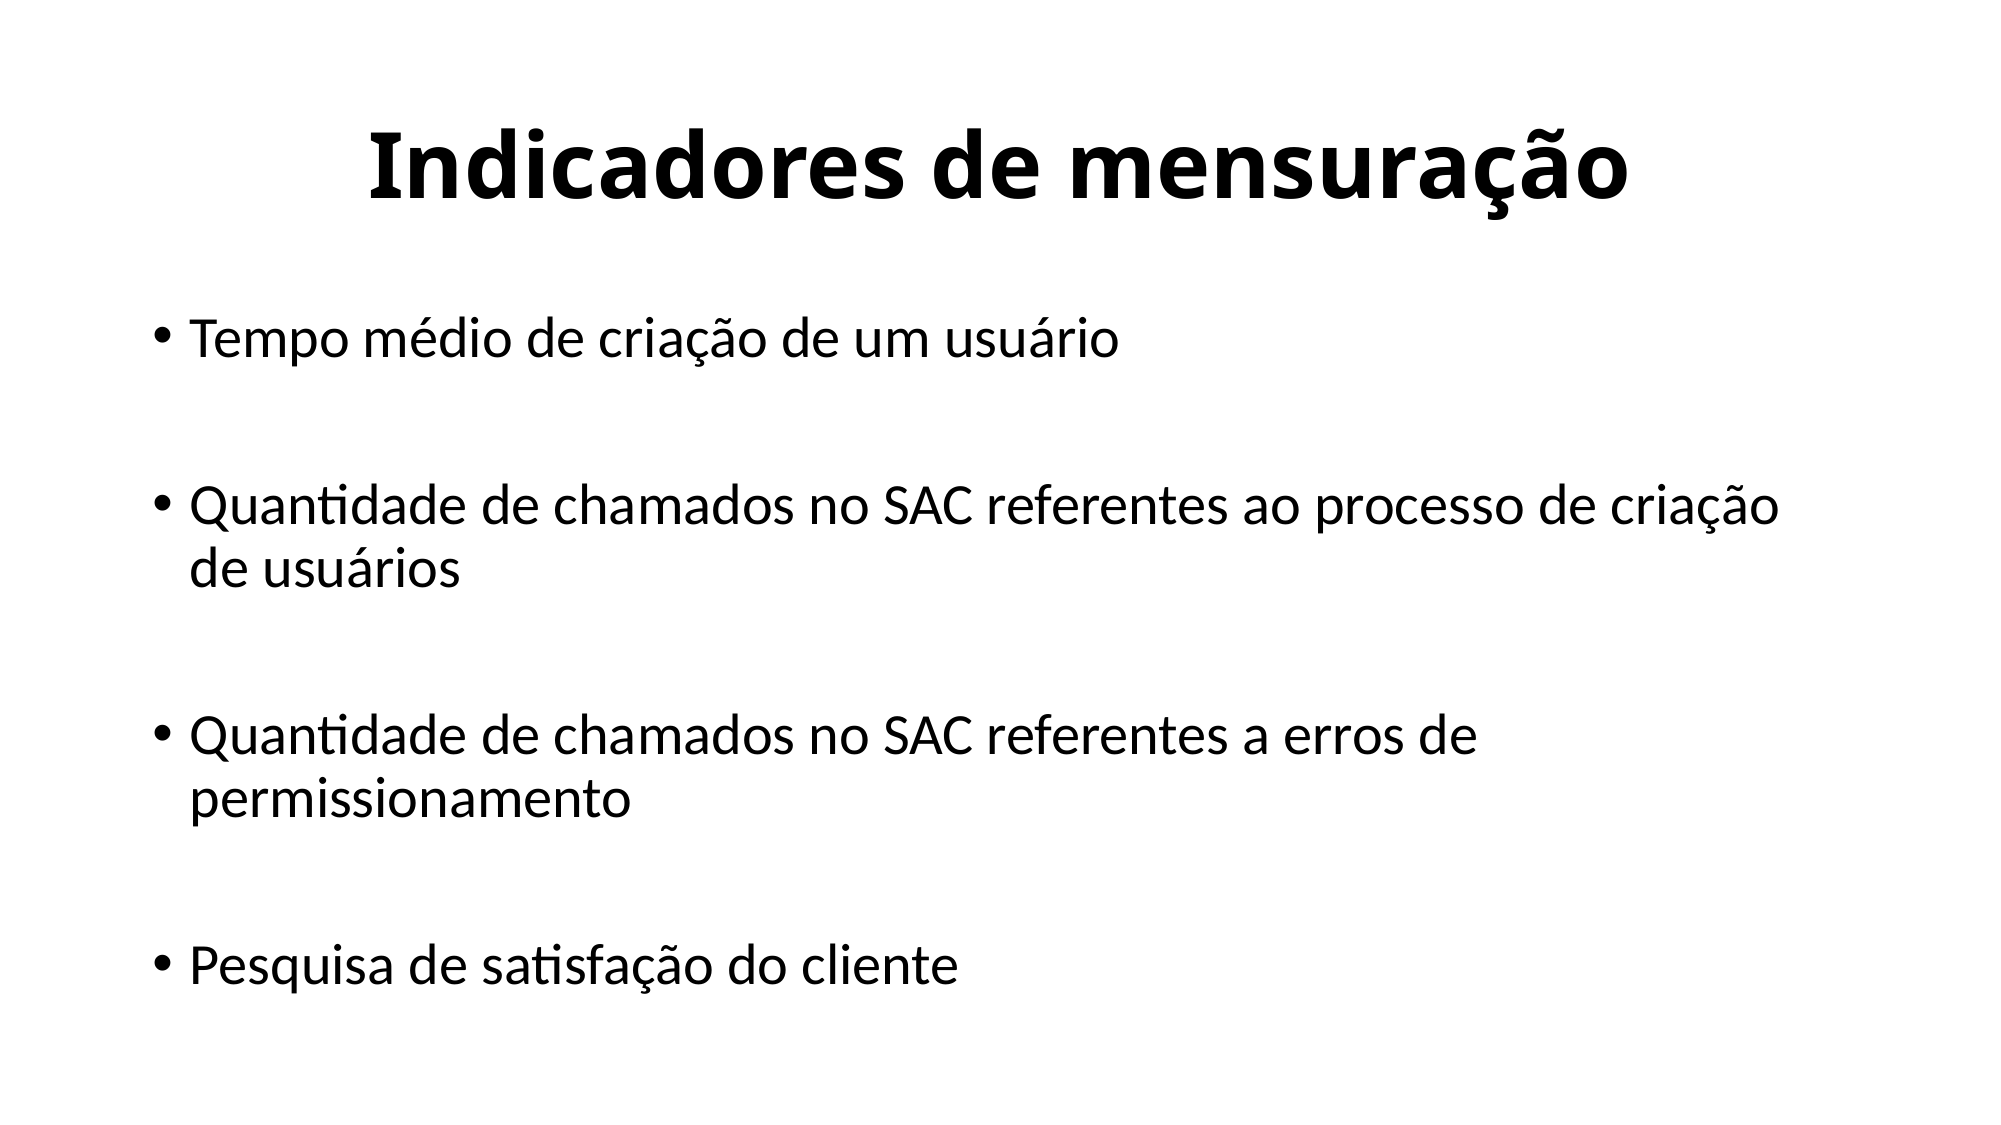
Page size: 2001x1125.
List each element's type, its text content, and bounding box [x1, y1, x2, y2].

title Indicadores de mensuração [137, 59, 1863, 278]
list Tempo médio de criação de um usuário Quantidade de chamados no SAC referentes ao processo de criação de usuários Quantidade de chamados no SAC referentes a erros de permissionamento Pesquisa de satisfação do cliente [137, 299, 1863, 1014]
